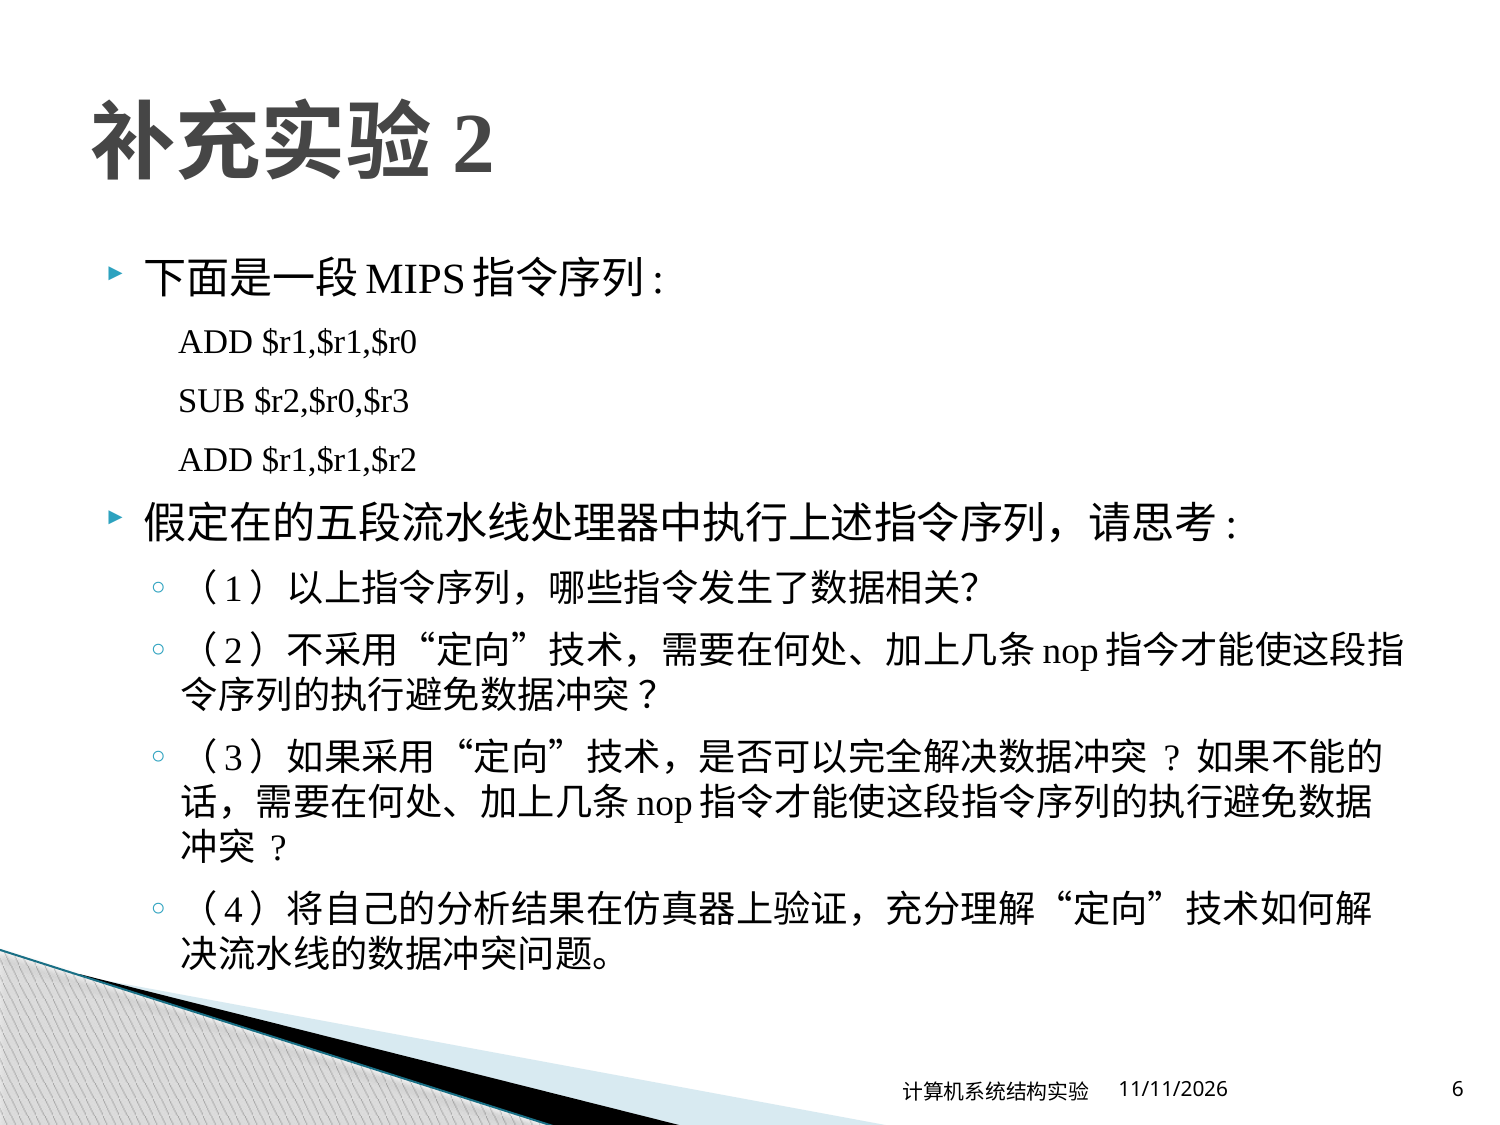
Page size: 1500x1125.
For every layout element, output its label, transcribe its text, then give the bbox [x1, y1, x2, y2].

title 补充实验2 [75, 45, 1425, 233]
footer 计算机系统结构实验 [718, 1051, 1105, 1112]
list 下面是一段MIPS指令序列: ADD $r1,$r1,$r0 SUB $r2,$r0,$r3 ADD $r1,$r1,$r2 假定在的五段流水线处理器中执行上述指令序列，请思考: （1）以上指令序列，哪些指令发生了数据相关？ （2）不采用“定向”技术，需要在何处、加上几条nop指今才能使这段指令序列的执行避免数据冲突 ？ （3）如果采用“定向”技术，是否可以完全解决数据冲突 ? 如果不能的话，需要在何处、加上几条nop指令才能使这段指令序列的执行避免数据冲突 ? （4）将自己的分析结果在仿真器上验证，充分理解“定向”技术如何解决流水线的数据冲突问题。 [75, 242, 1425, 986]
slide_number 6 [1418, 1051, 1479, 1112]
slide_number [1105, 1051, 1418, 1112]
